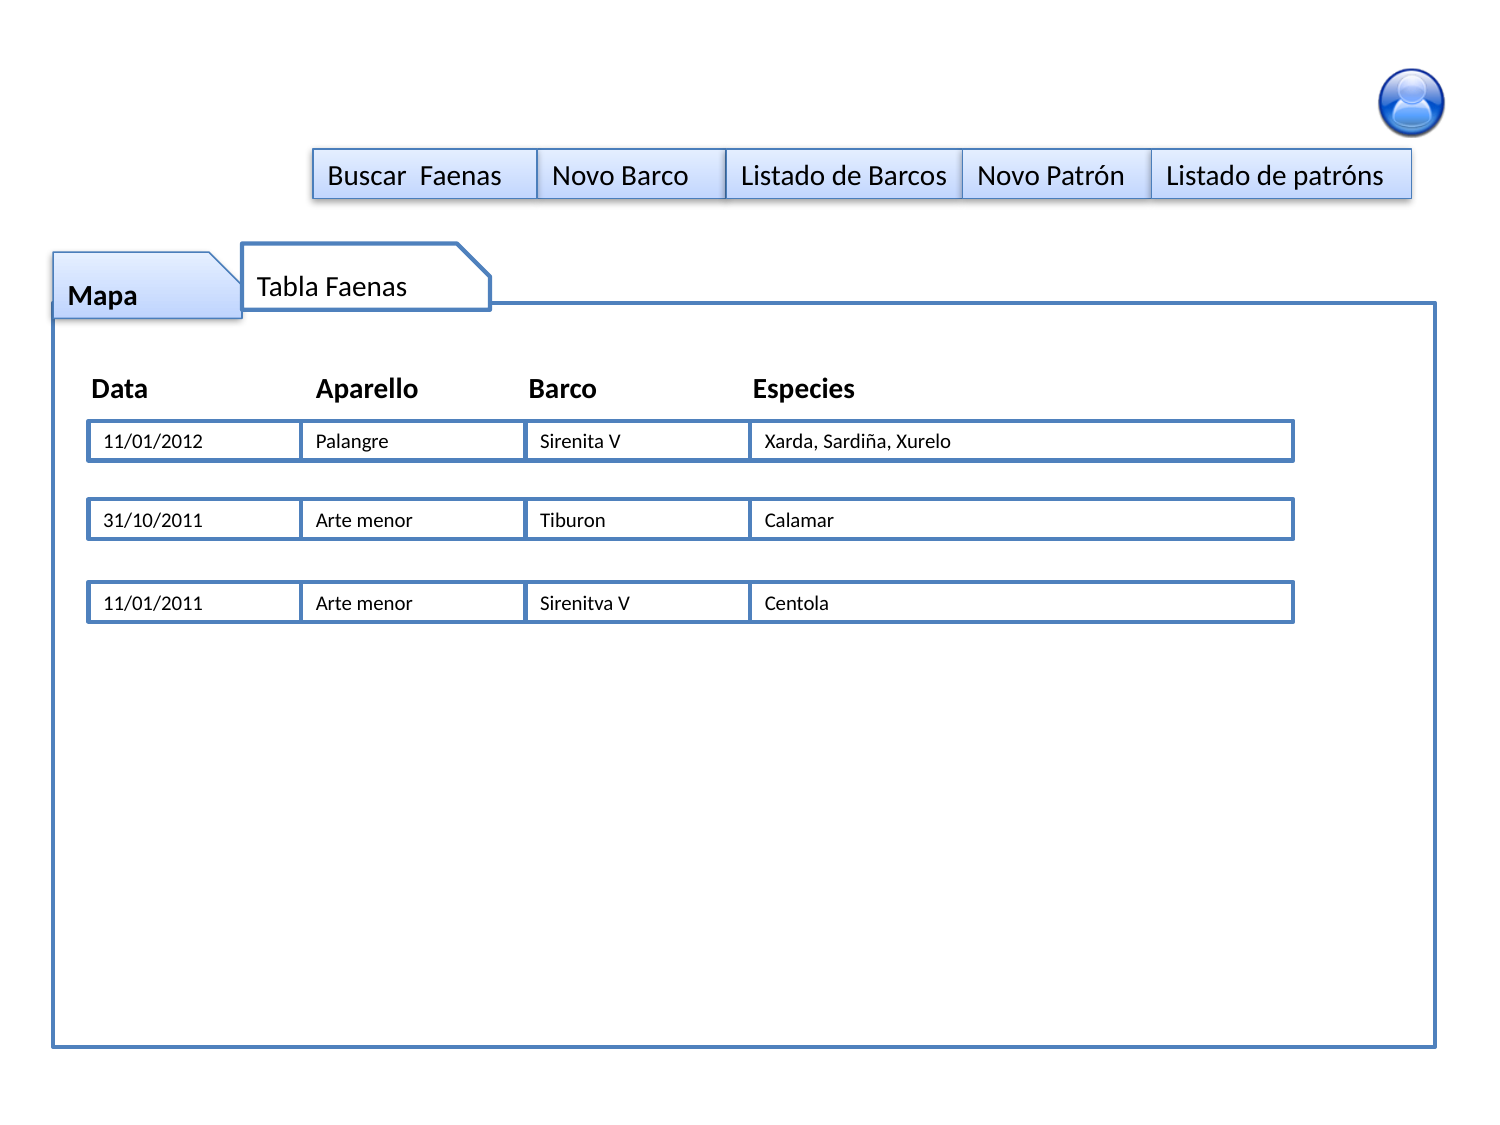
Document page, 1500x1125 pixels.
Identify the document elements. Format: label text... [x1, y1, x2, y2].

text_box Sirenita V [528, 419, 752, 463]
picture [1375, 66, 1448, 138]
text_box Novo Patrón [962, 148, 1149, 199]
text_box Calamar [752, 497, 1295, 541]
text_box Mapa [52, 251, 243, 320]
text_box Listado de patróns [1151, 148, 1412, 199]
text_box Sirenitva V [528, 580, 752, 624]
text_box 11/01/2012 [86, 419, 299, 463]
text_box 31/10/2011 [86, 497, 299, 541]
text_box Tabla Faenas [239, 241, 493, 312]
text_box 11/01/2011 [86, 580, 299, 624]
text_box Novo Barco [539, 148, 723, 199]
text_box Buscar Faenas [312, 148, 538, 199]
text_box Arte menor [299, 497, 528, 541]
text_box Xarda, Sardiña, Xurelo [752, 419, 1295, 463]
text_box Listado de Barcos [726, 148, 960, 199]
text_box Barco [512, 360, 717, 413]
text_box Data [75, 360, 299, 413]
text_box [51, 301, 1437, 1049]
text_box Palangre [299, 419, 528, 463]
text_box Tiburon [528, 497, 752, 541]
text_box Especies [736, 360, 894, 413]
text_box Centola [752, 580, 1295, 624]
text_box Aparello [299, 360, 468, 413]
text_box Arte menor [299, 580, 528, 624]
